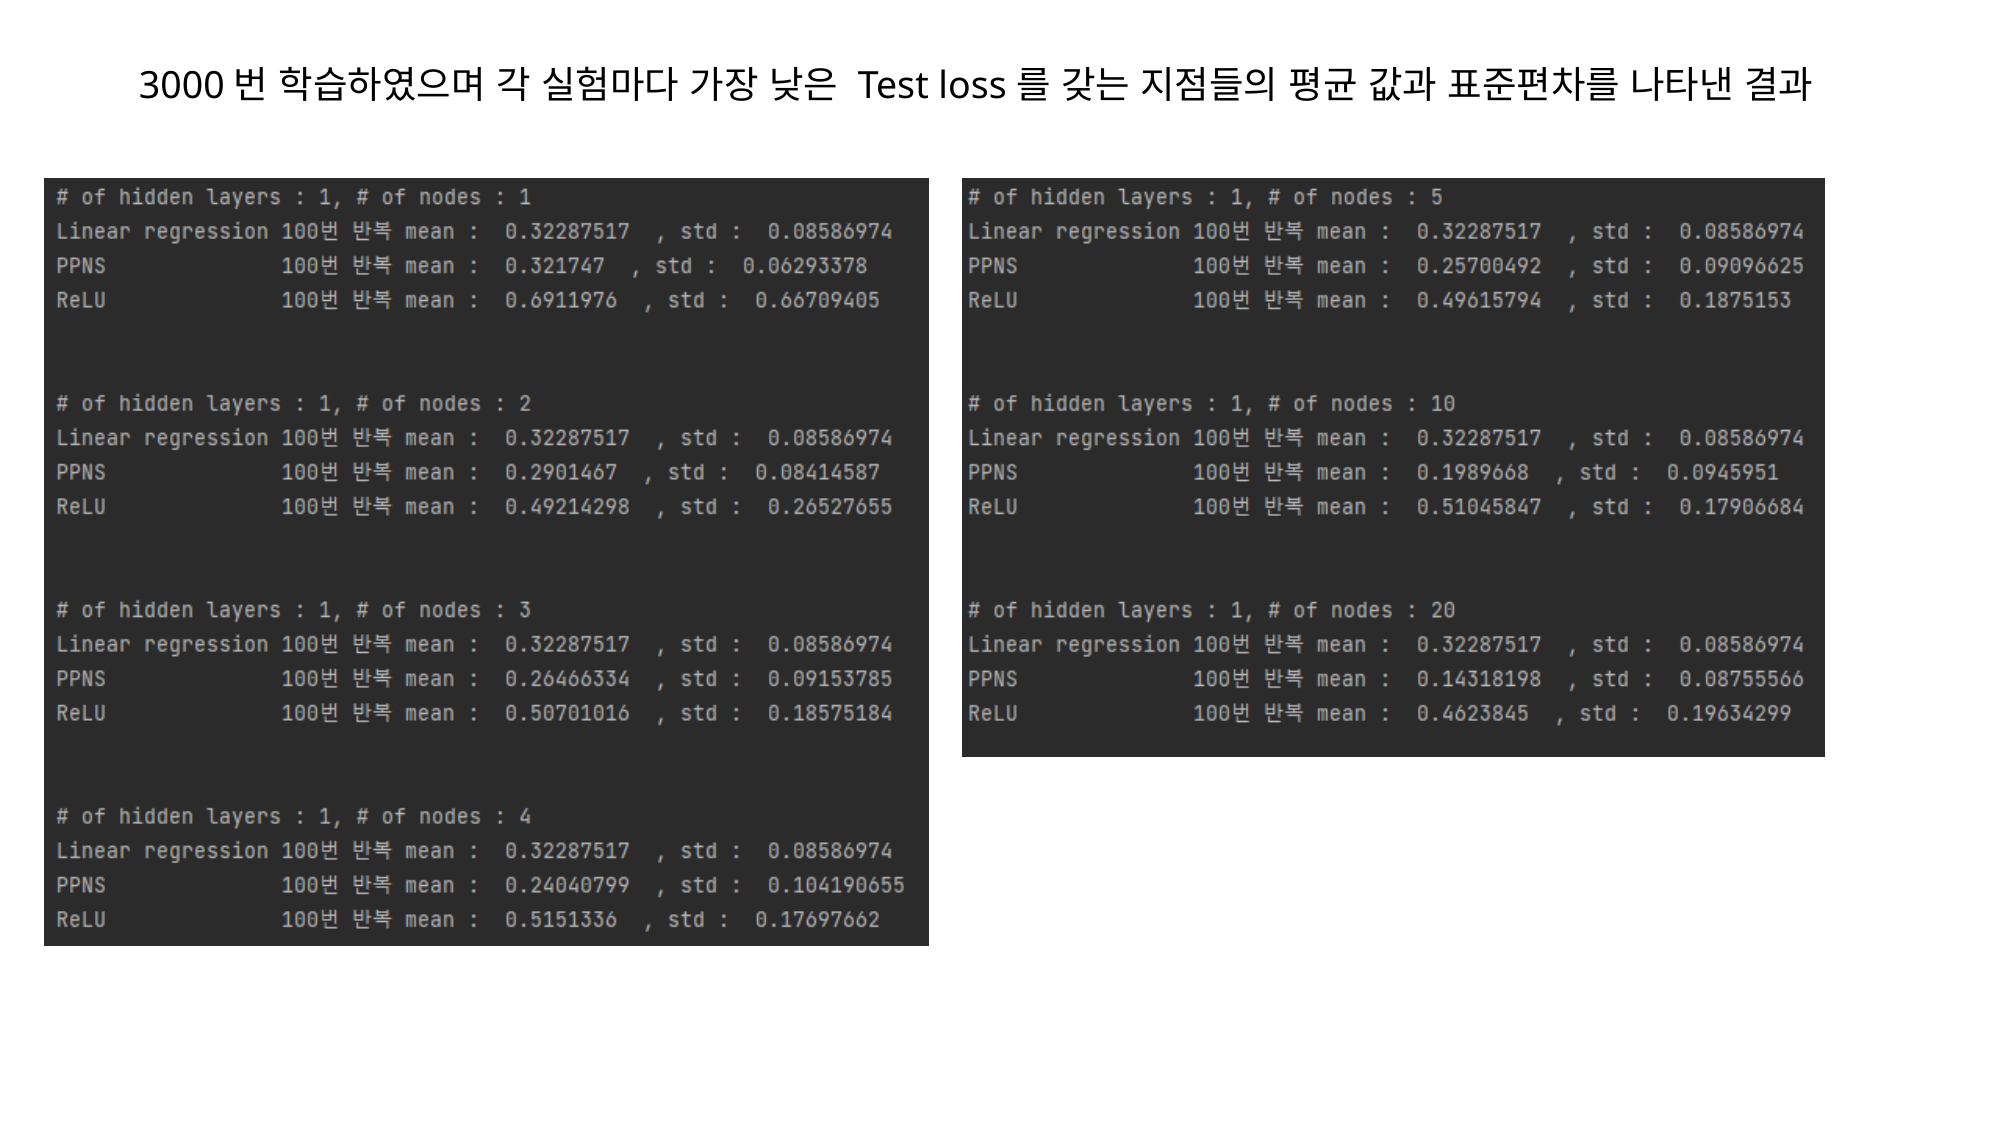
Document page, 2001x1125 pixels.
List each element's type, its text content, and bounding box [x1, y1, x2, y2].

text_box 3000번 학습하였으며 각 실험마다 가장 낮은 Test loss를 갖는 지점들의 평균 값과 표준편차를 나타낸 결과 [124, 53, 1830, 114]
picture [962, 178, 1825, 757]
picture [44, 178, 929, 947]
